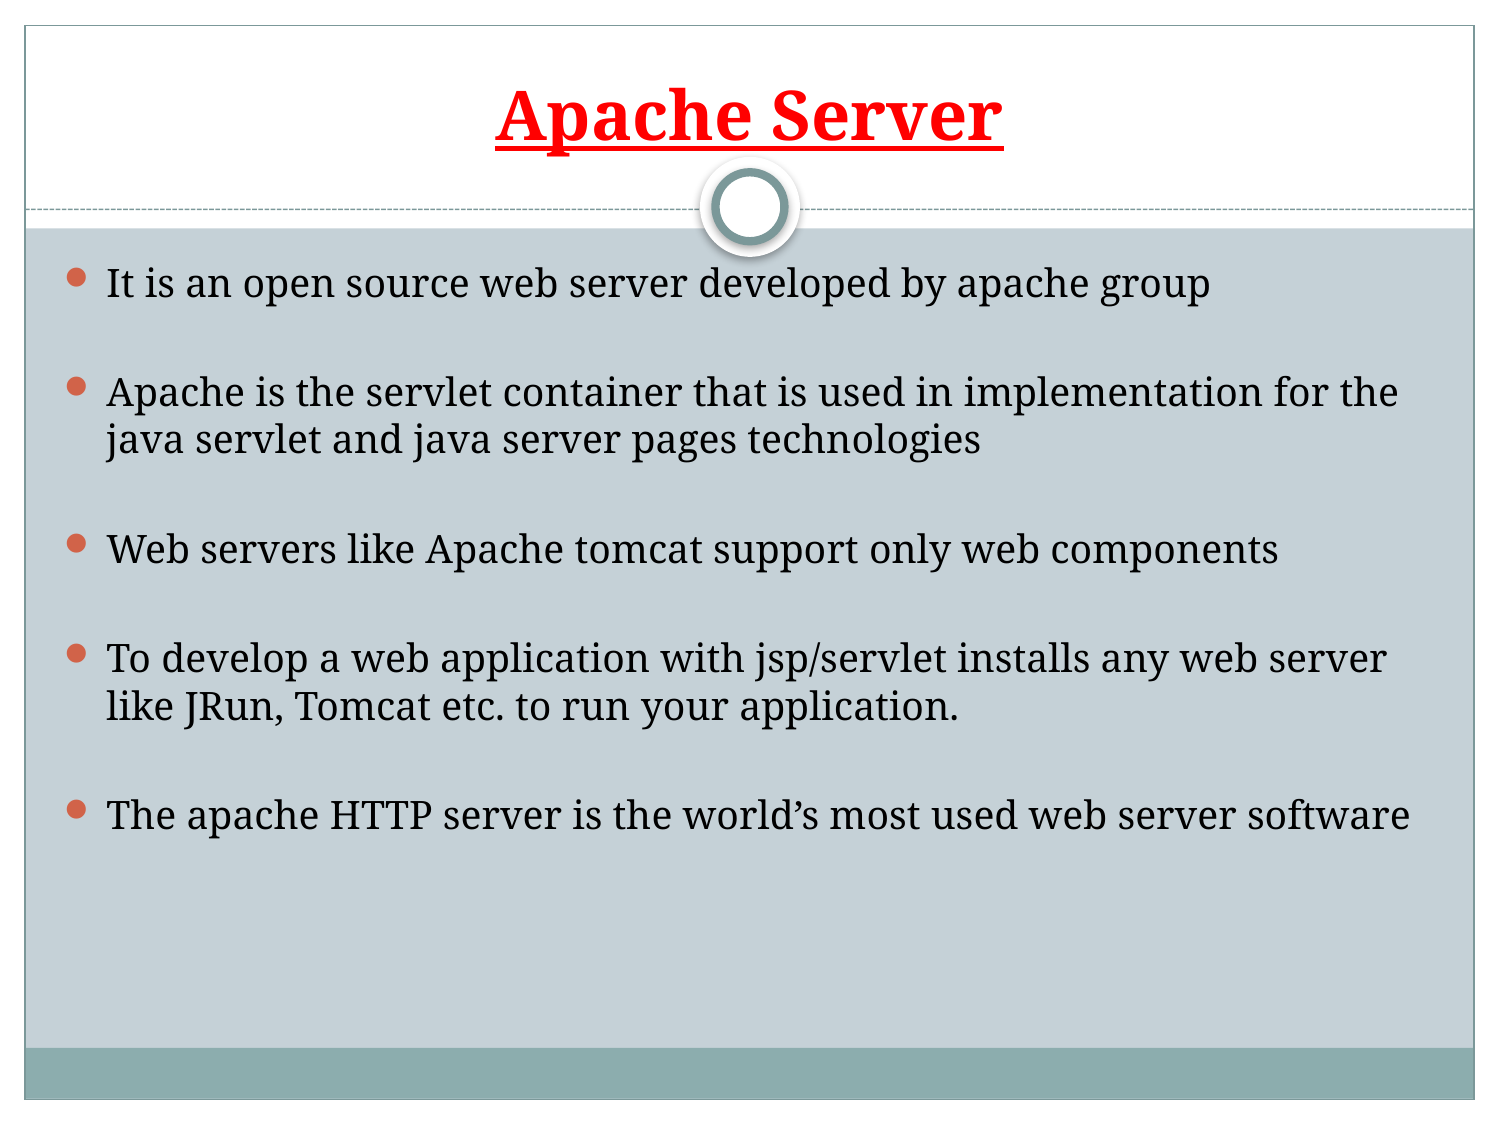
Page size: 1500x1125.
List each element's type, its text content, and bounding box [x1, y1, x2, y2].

list It is an open source web server developed by apache group Apache is the servlet container that is used in implementation for the java servlet and java server pages technologies Web servers like Apache tomcat support only web components To develop a web application with jsp/servlet installs any web server like JRun, Tomcat etc. to run your application. The apache HTTP server is the world’s most used web server software [49, 250, 1445, 1001]
title Apache Server [49, 37, 1450, 162]
